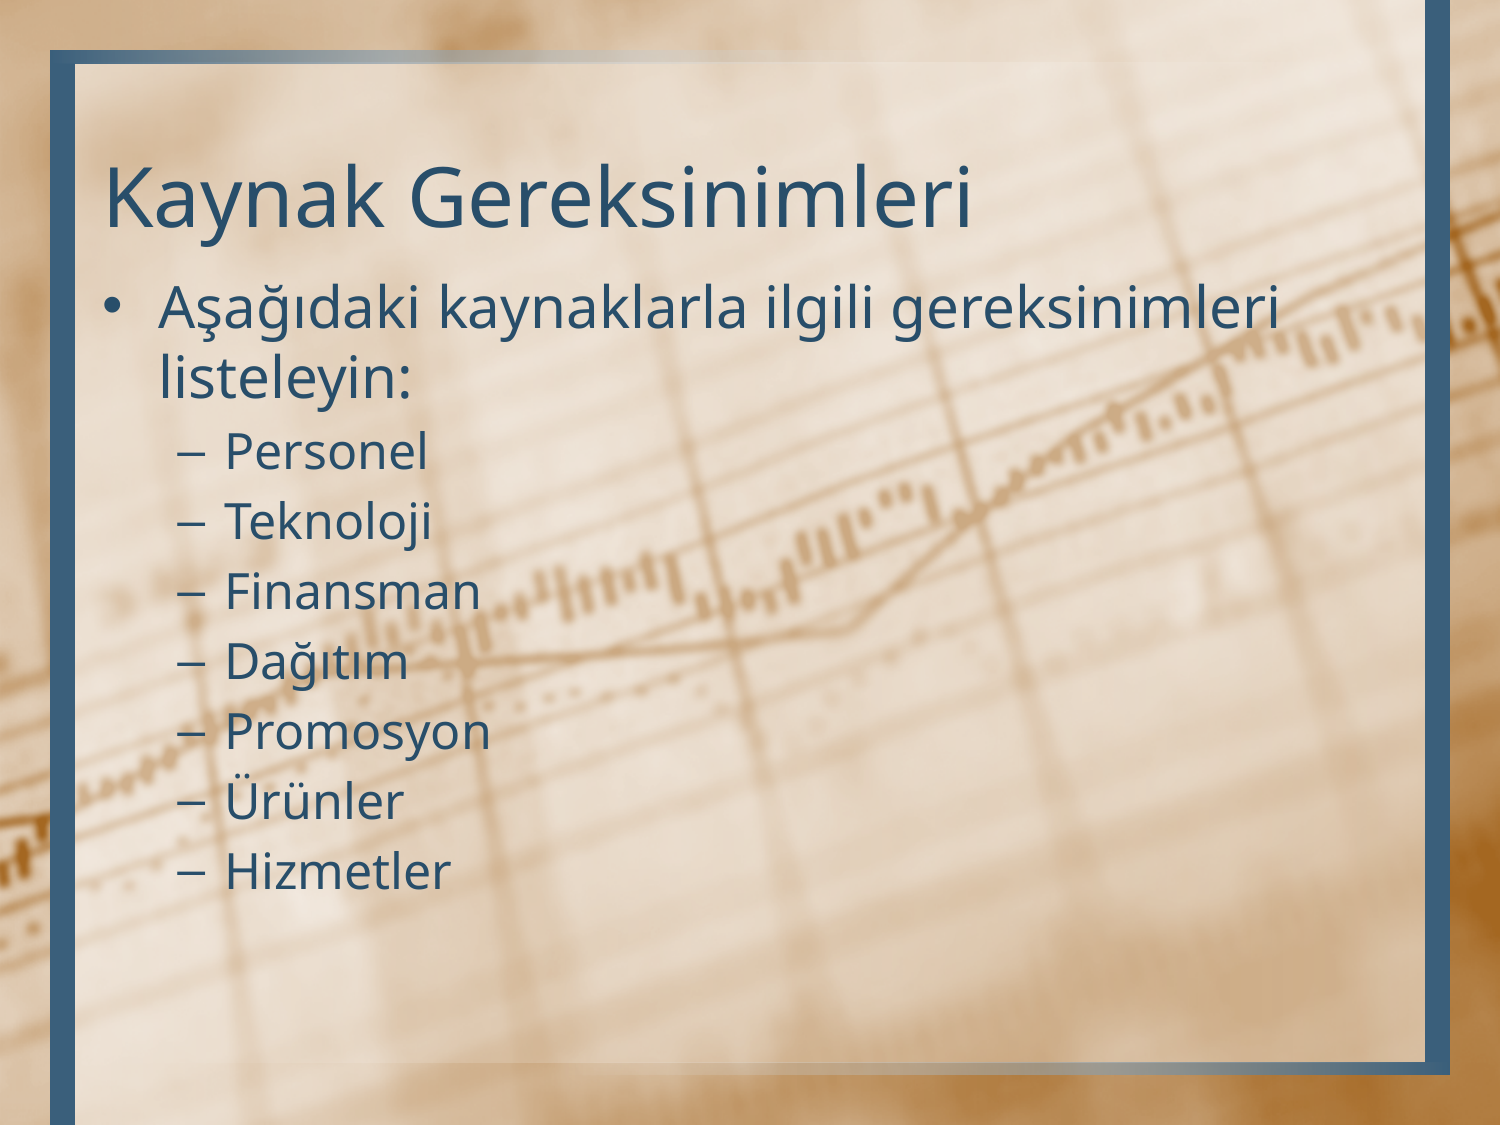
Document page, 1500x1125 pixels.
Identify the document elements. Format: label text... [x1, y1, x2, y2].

list Aşağıdaki kaynaklarla ilgili gereksinimleri listeleyin: Personel Teknoloji Finansman Dağıtım Promosyon Ürünler Hizmetler [87, 262, 1413, 987]
title Kaynak Gereksinimleri [87, 75, 1413, 252]
